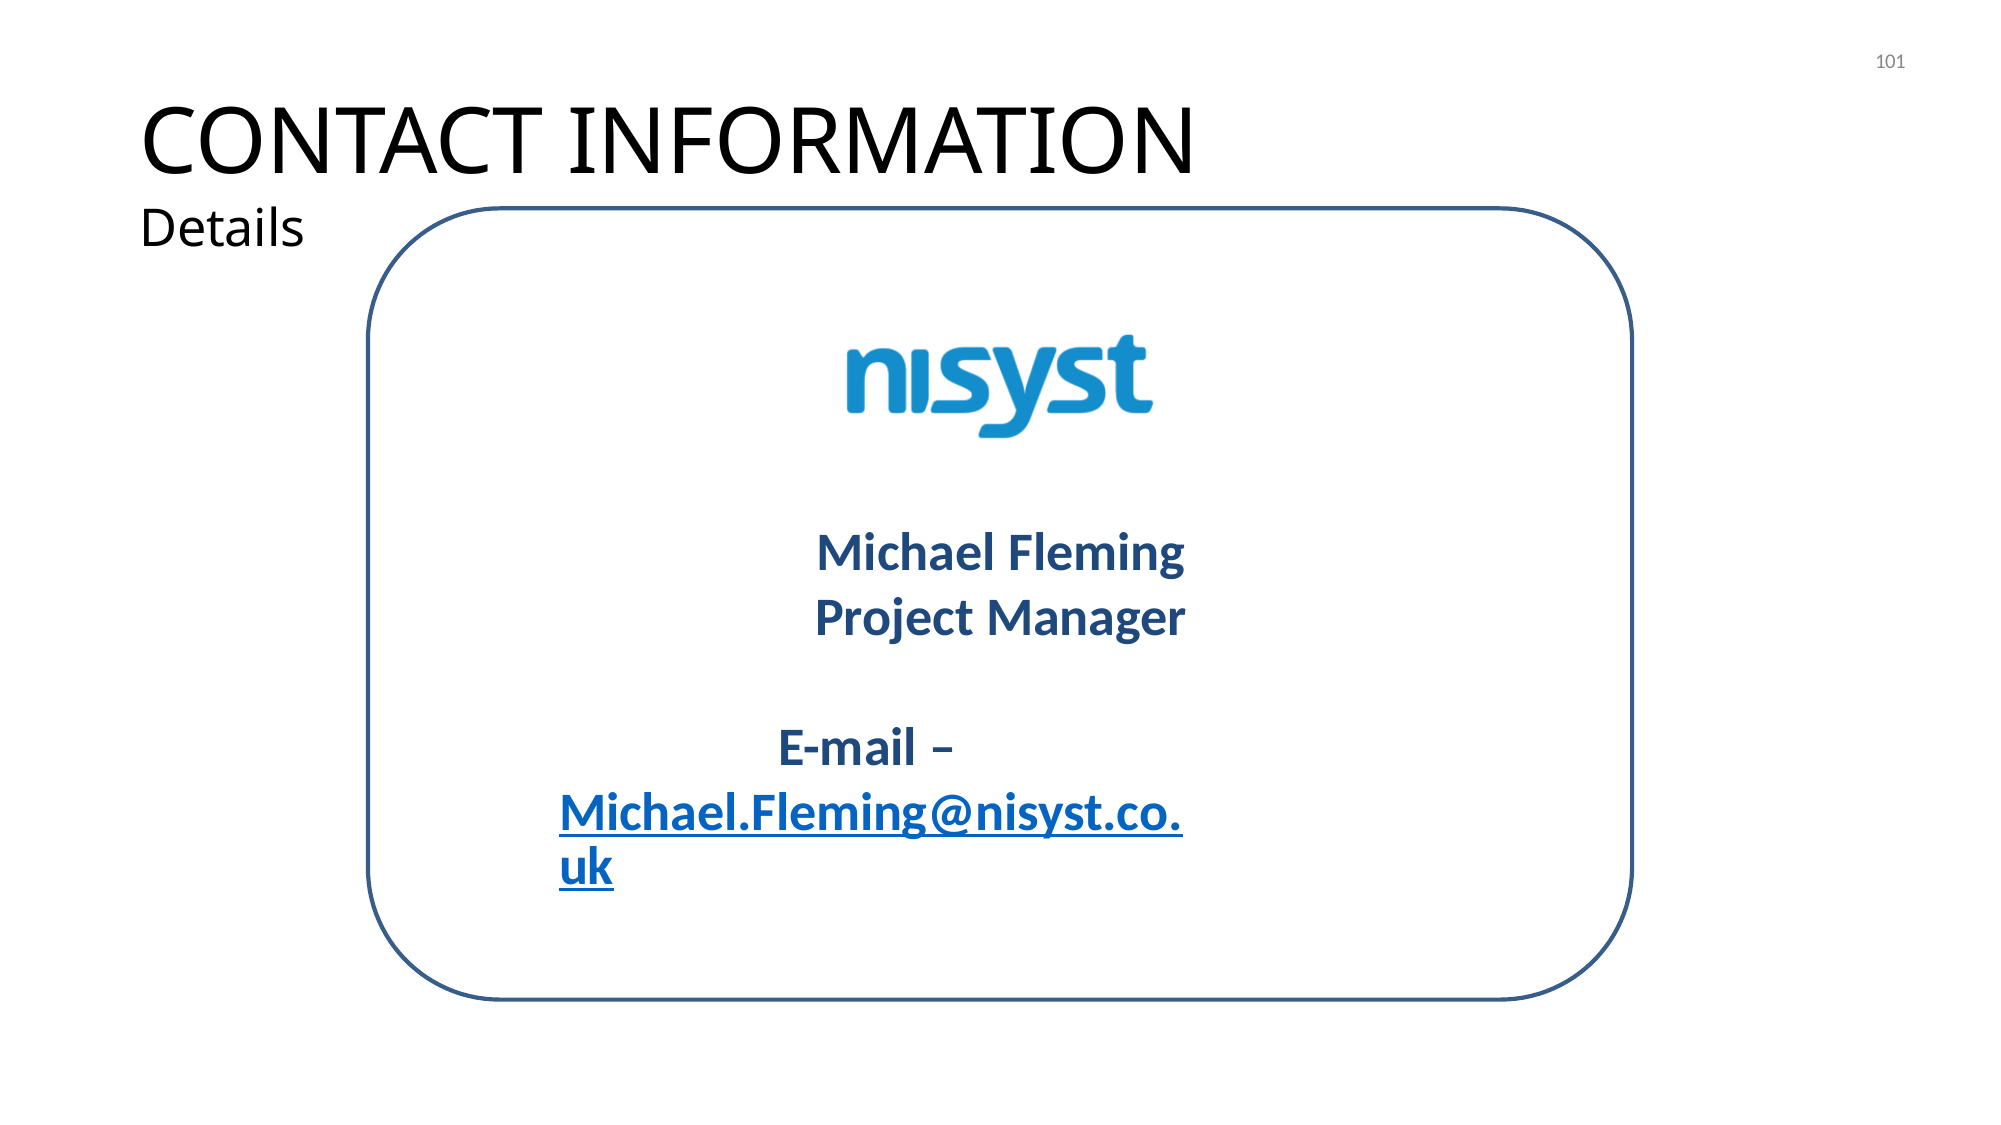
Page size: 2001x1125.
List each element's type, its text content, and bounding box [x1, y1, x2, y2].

picture [844, 279, 1156, 499]
title CONTACT INFORMATION Details [137, 73, 1863, 264]
text_box 101 [1872, 45, 1909, 73]
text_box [365, 206, 1635, 1002]
